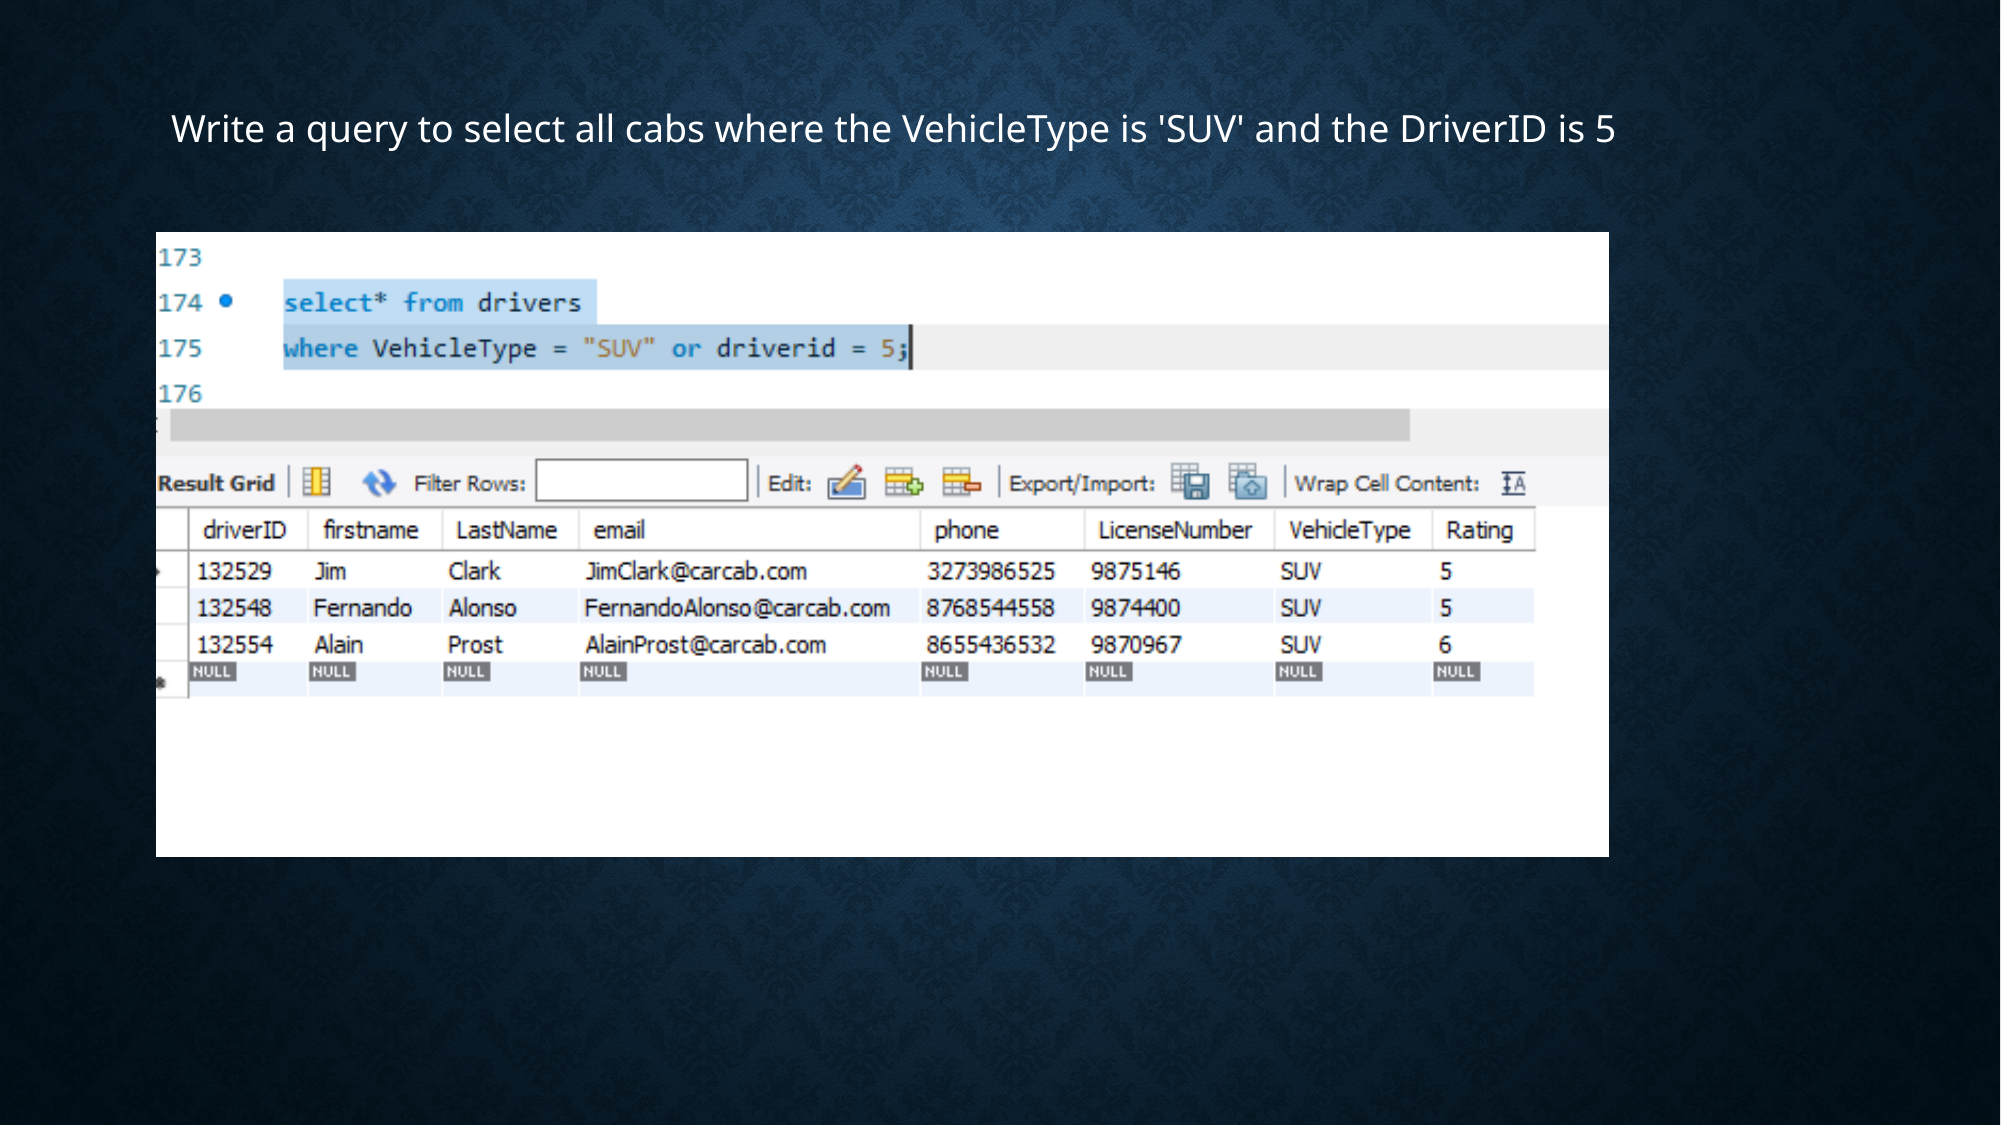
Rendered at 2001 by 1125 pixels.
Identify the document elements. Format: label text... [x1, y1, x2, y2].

text_box Write a query to select all cabs where the VehicleType is 'SUV' and the DriverID is 5 [156, 98, 1653, 158]
picture [155, 232, 1609, 857]
